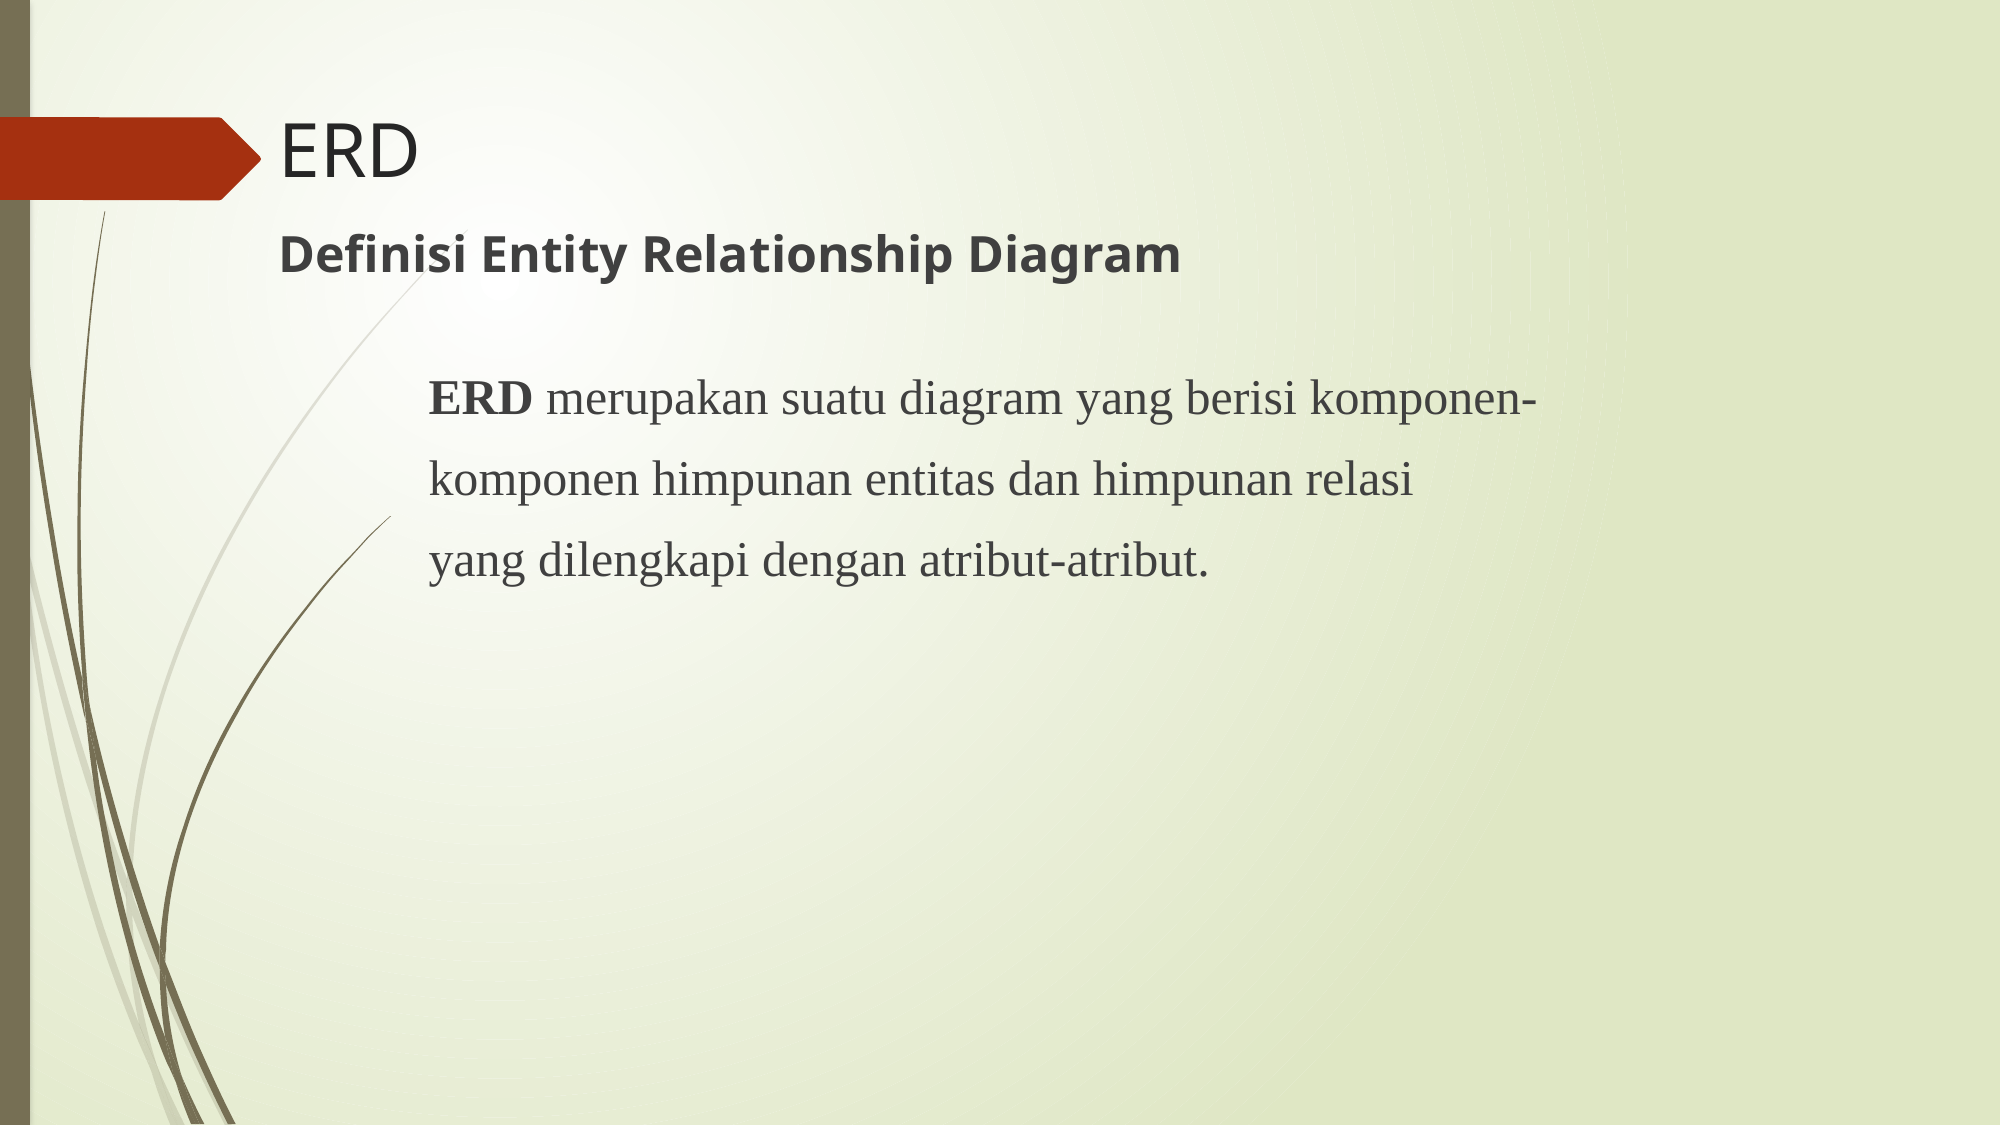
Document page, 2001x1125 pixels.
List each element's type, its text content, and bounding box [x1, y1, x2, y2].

title ERD [263, 95, 677, 215]
list Definisi Entity Relationship Diagram ERD merupakan suatu diagram yang berisi komponen- komponen himpunan entitas dan himpunan relasi yang dilengkapi dengan atribut-atribut. [263, 215, 1726, 836]
